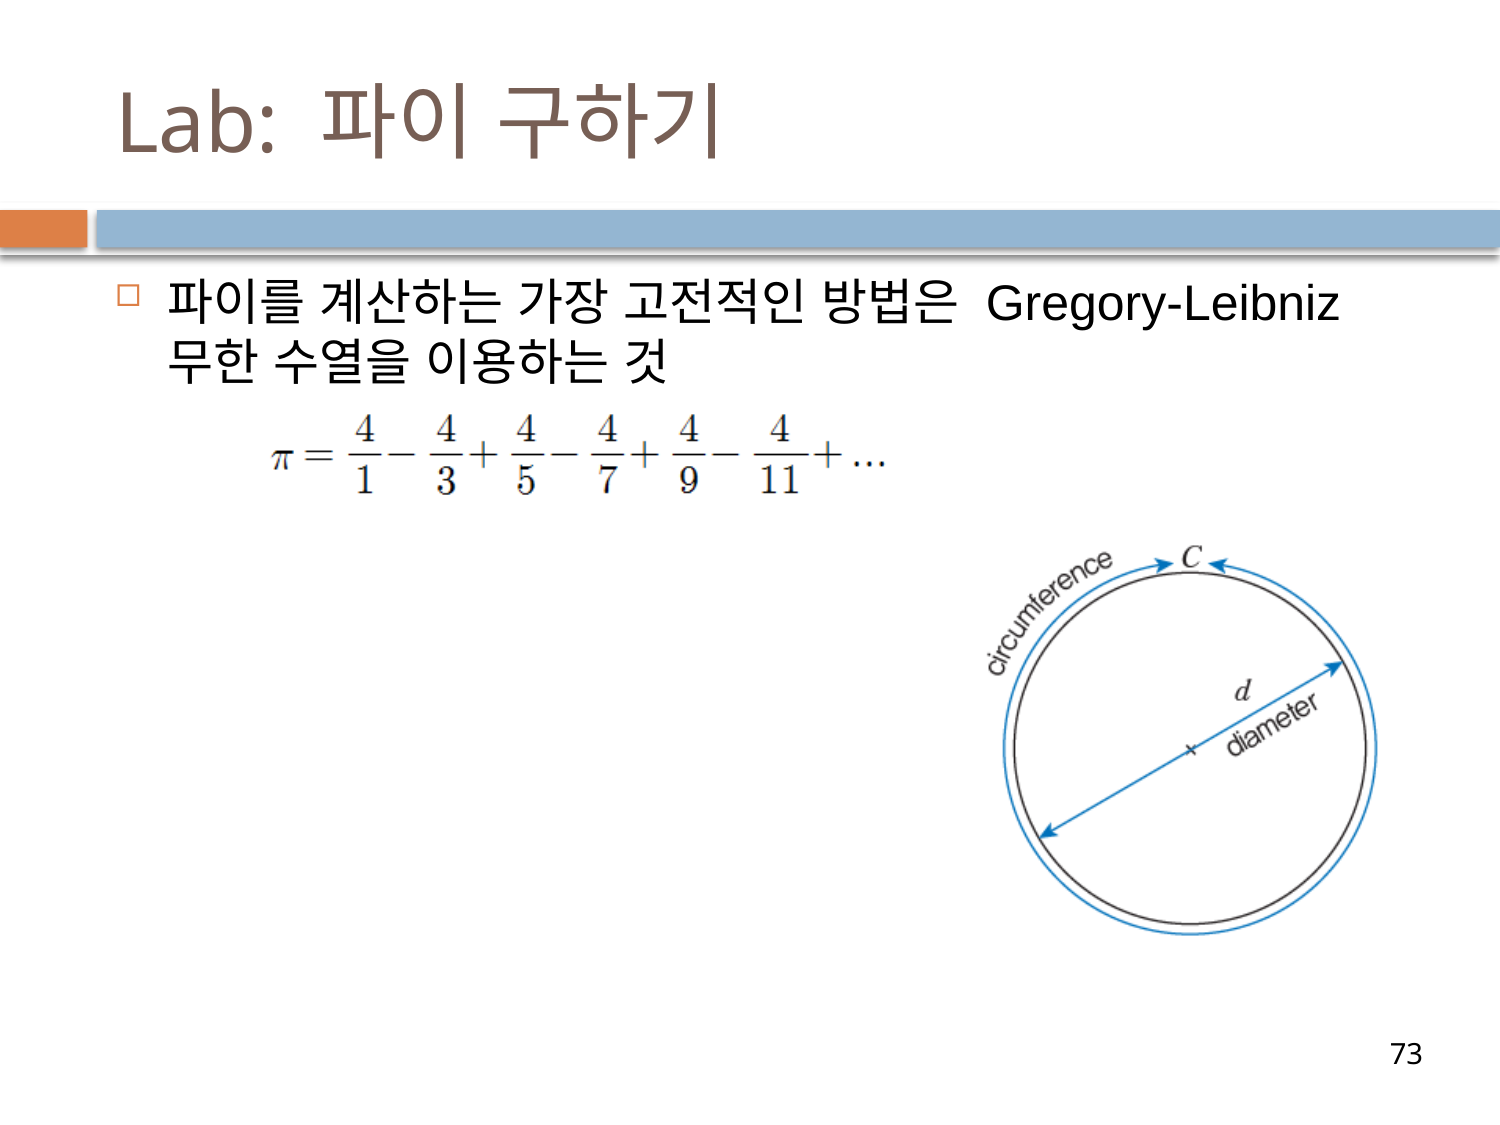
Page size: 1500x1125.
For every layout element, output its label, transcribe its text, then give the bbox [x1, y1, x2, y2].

picture [967, 505, 1398, 986]
title Lab: 파이 구하기 [100, 37, 1438, 200]
list 파이를 계산하는 가장 고전적인 방법은 Gregory-Leibniz 무한 수열을 이용하는 것 [100, 262, 1438, 1000]
slide_number 73 [1021, 1024, 1438, 1085]
picture [247, 391, 928, 506]
